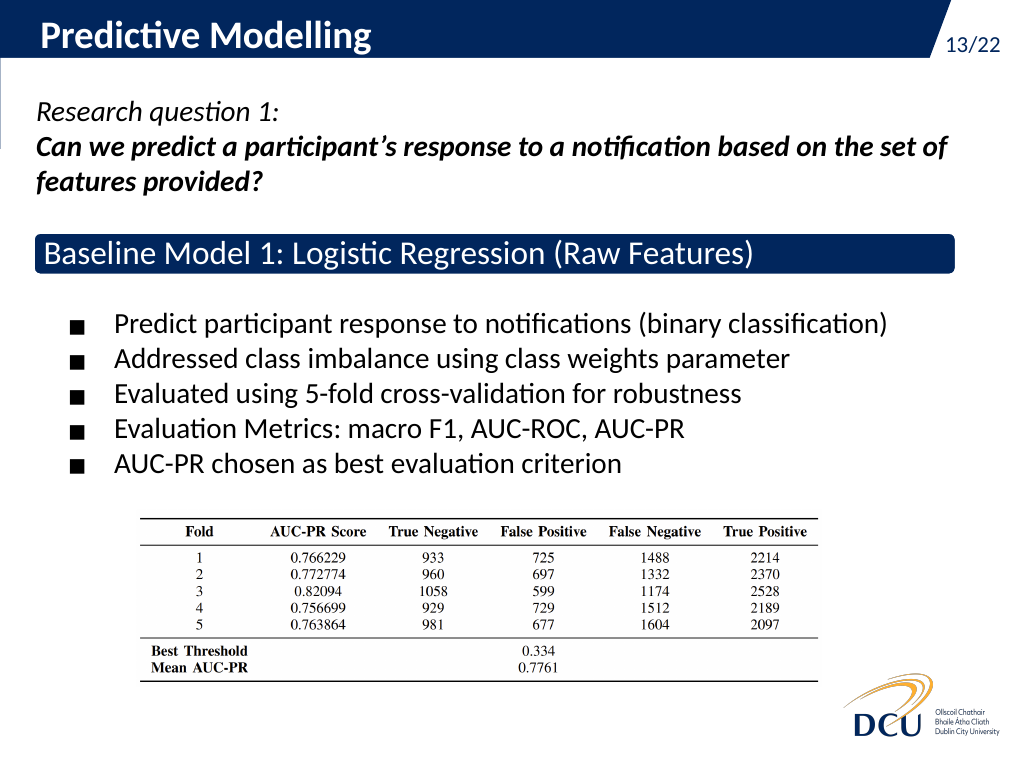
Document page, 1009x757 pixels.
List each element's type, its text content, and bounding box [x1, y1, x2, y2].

picture [830, 669, 1009, 753]
text_box Research question 1: Can we predict a participant’s response to a notification based on the set of features provided? [20, 77, 921, 143]
title Predictive Modelling [40, 9, 917, 77]
slide_number ‹#›/22 [921, 29, 1001, 468]
list Predict participant response to notifications (binary classification) Addressed class imbalance using class weights parameter Evaluated using 5-fold cross-validation for robustness Evaluation Metrics: macro F1, AUC-ROC, AUC-PR AUC-PR chosen as best evaluation criterion [67, 304, 901, 729]
picture [135, 509, 822, 687]
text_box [32, 231, 958, 276]
